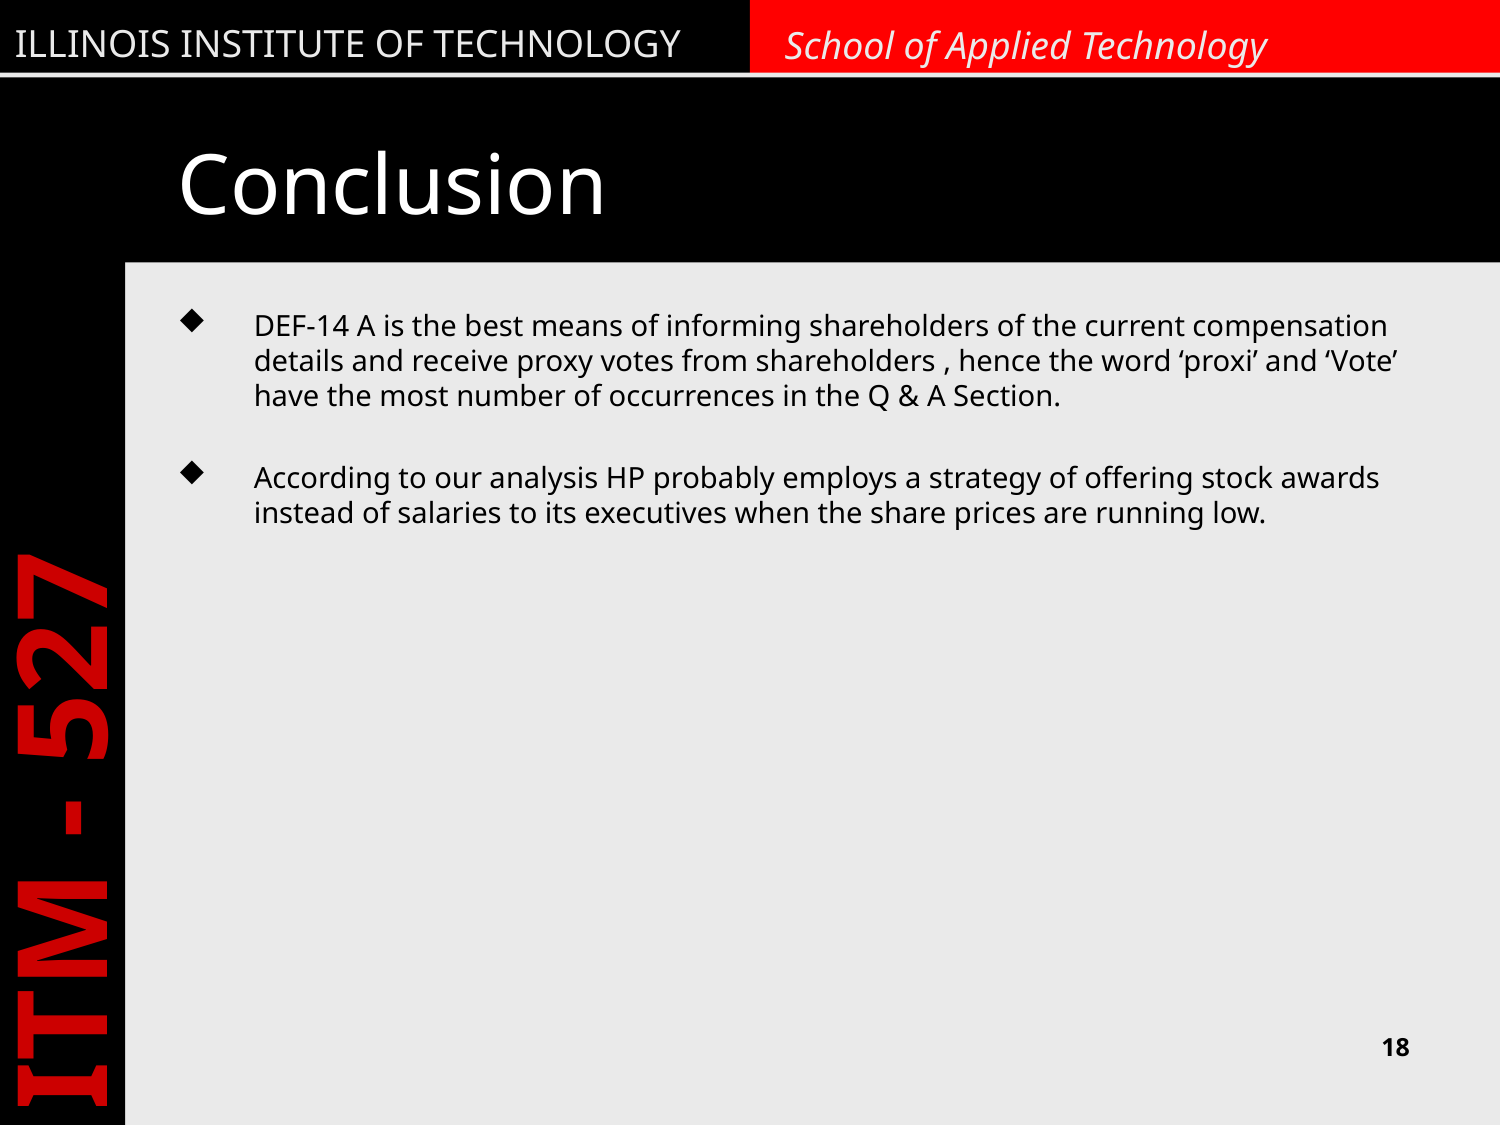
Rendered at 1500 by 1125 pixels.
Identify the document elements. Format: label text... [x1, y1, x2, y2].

slide_number 18 [1074, 1024, 1426, 1103]
list DEF-14 A is the best means of informing shareholders of the current compensation details and receive proxy votes from shareholders , hence the word ‘proxi’ and ‘Vote’ have the most number of occurrences in the Q & A Section. According to our analysis HP probably employs a strategy of offering stock awards instead of salaries to its executives when the share prices are running low. [162, 299, 1438, 1006]
title Conclusion [162, 87, 1426, 276]
